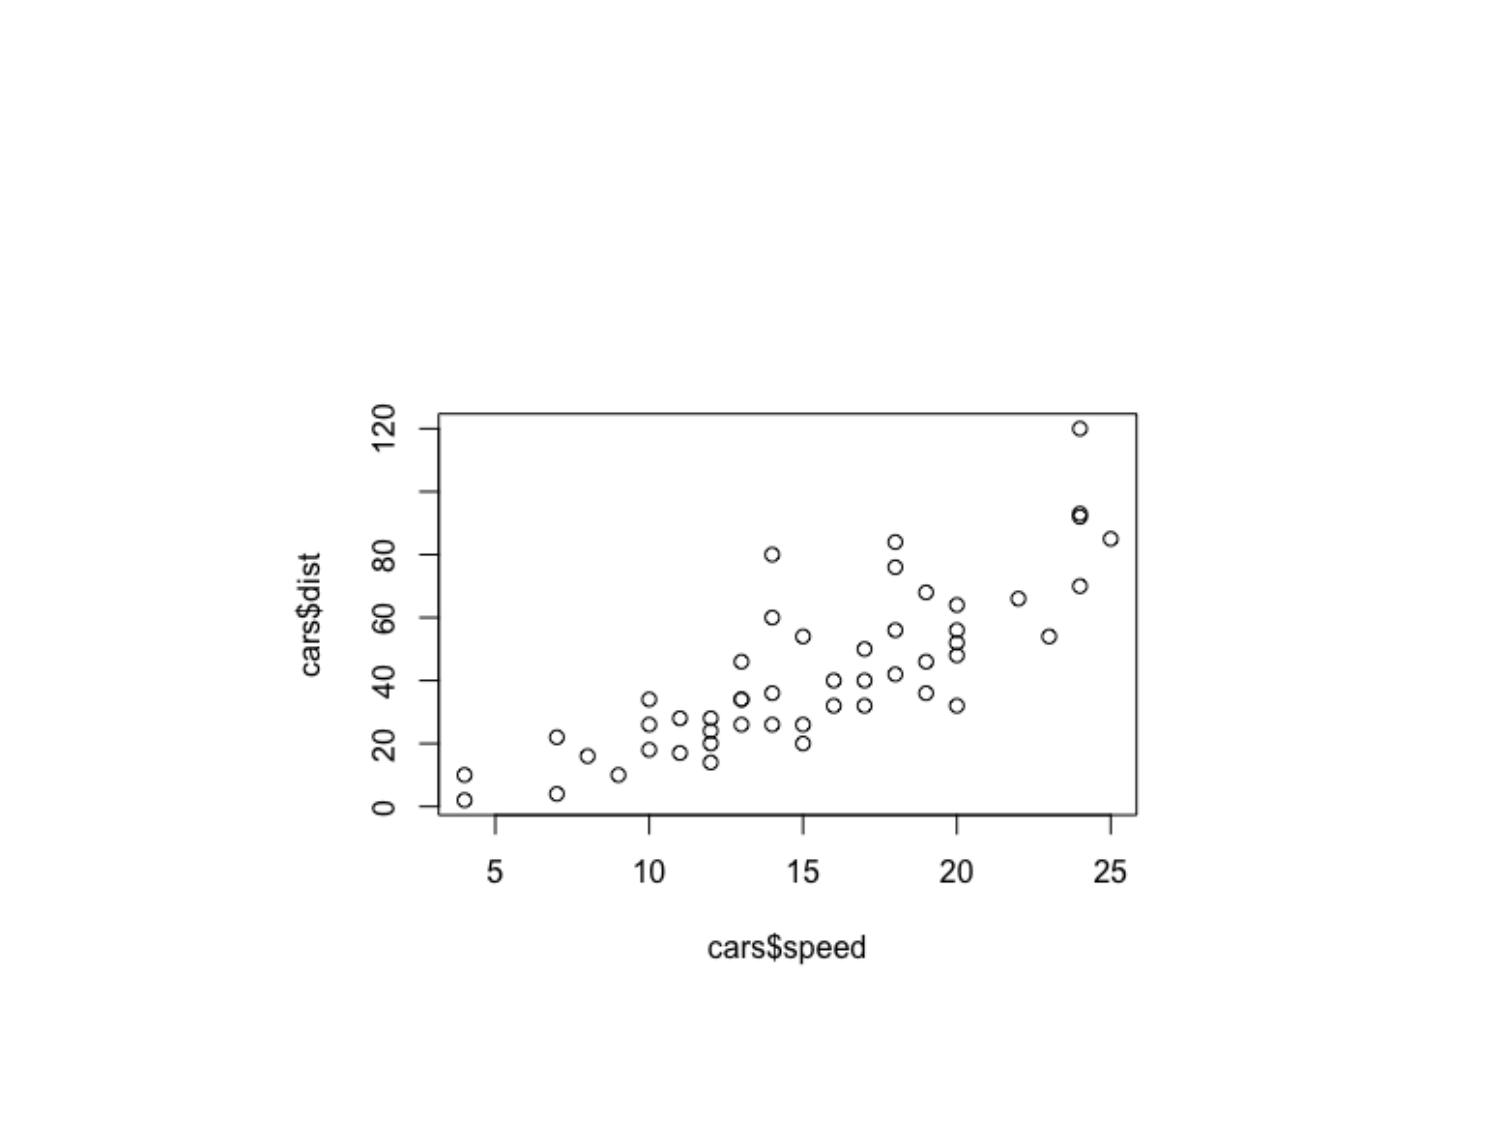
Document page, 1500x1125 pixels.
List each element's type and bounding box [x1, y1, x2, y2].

picture [287, 262, 1215, 1005]
